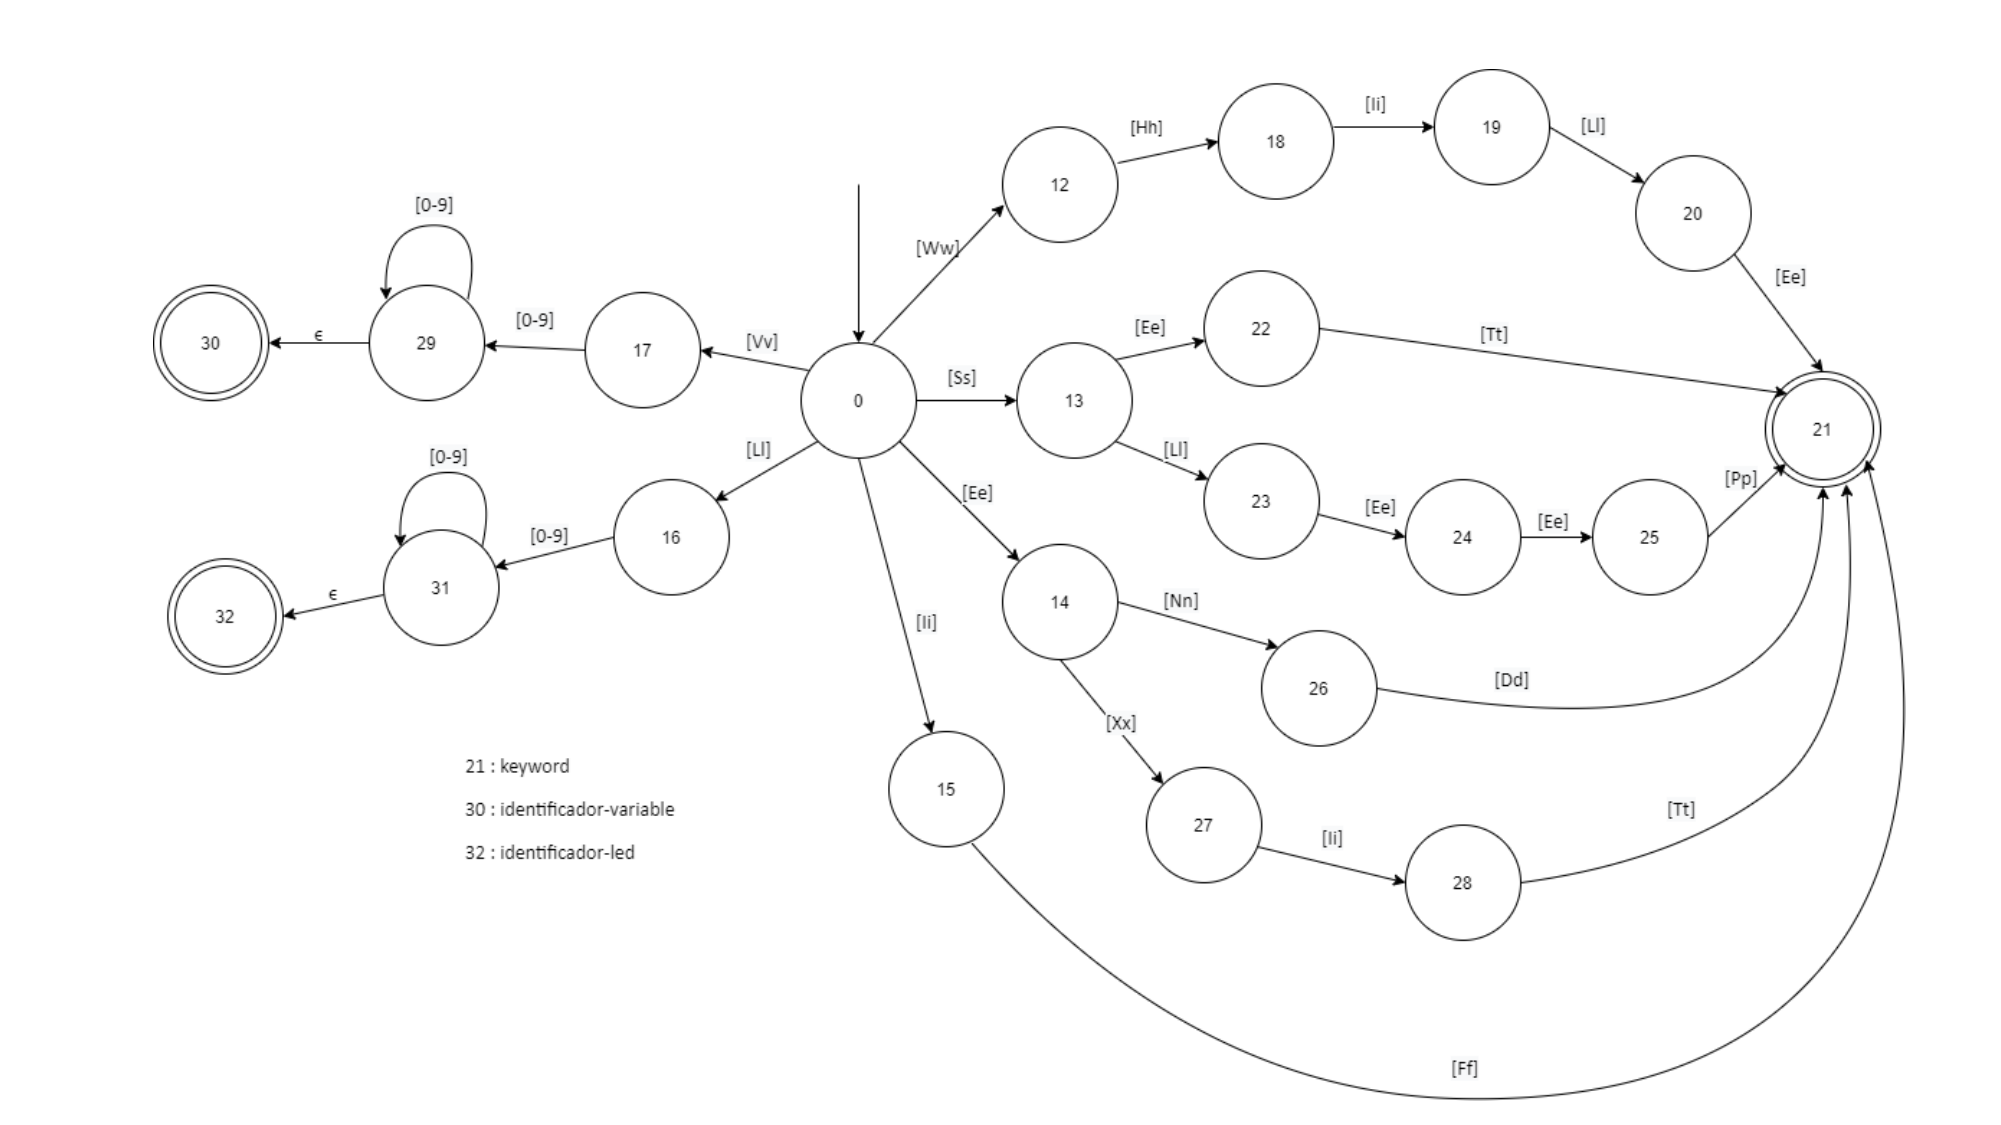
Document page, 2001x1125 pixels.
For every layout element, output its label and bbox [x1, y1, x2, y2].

picture [153, 69, 1906, 1101]
